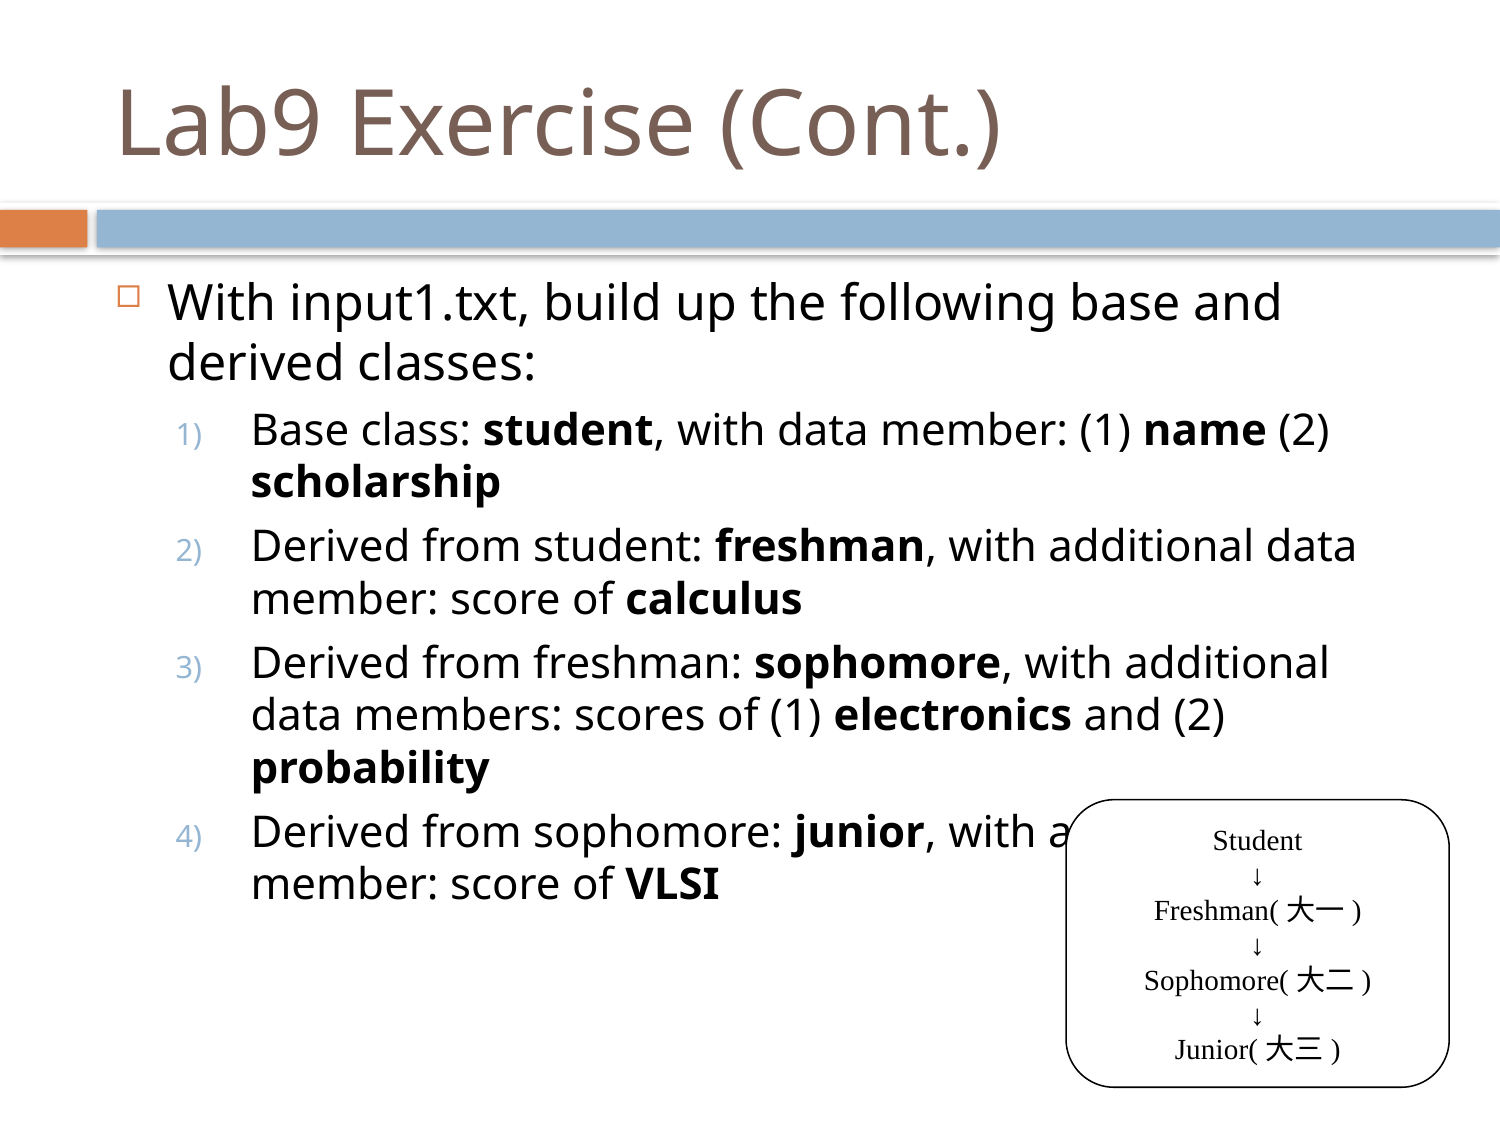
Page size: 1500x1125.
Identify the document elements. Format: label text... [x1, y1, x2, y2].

list With input1.txt, build up the following base and derived classes: Base class: student, with data member: (1) name (2) scholarship Derived from student: freshman, with additional data member: score of calculus Derived from freshman: sophomore, with additional data members: scores of (1) electronics and (2) probability Derived from sophomore: junior, with additional data member: score of VLSI [100, 262, 1438, 1005]
text_box Student ↓ Freshman(大一) ↓ Sophomore(大二) ↓ Junior(大三) [1066, 799, 1450, 1088]
title Lab9 Exercise (Cont.) [99, 37, 1438, 200]
